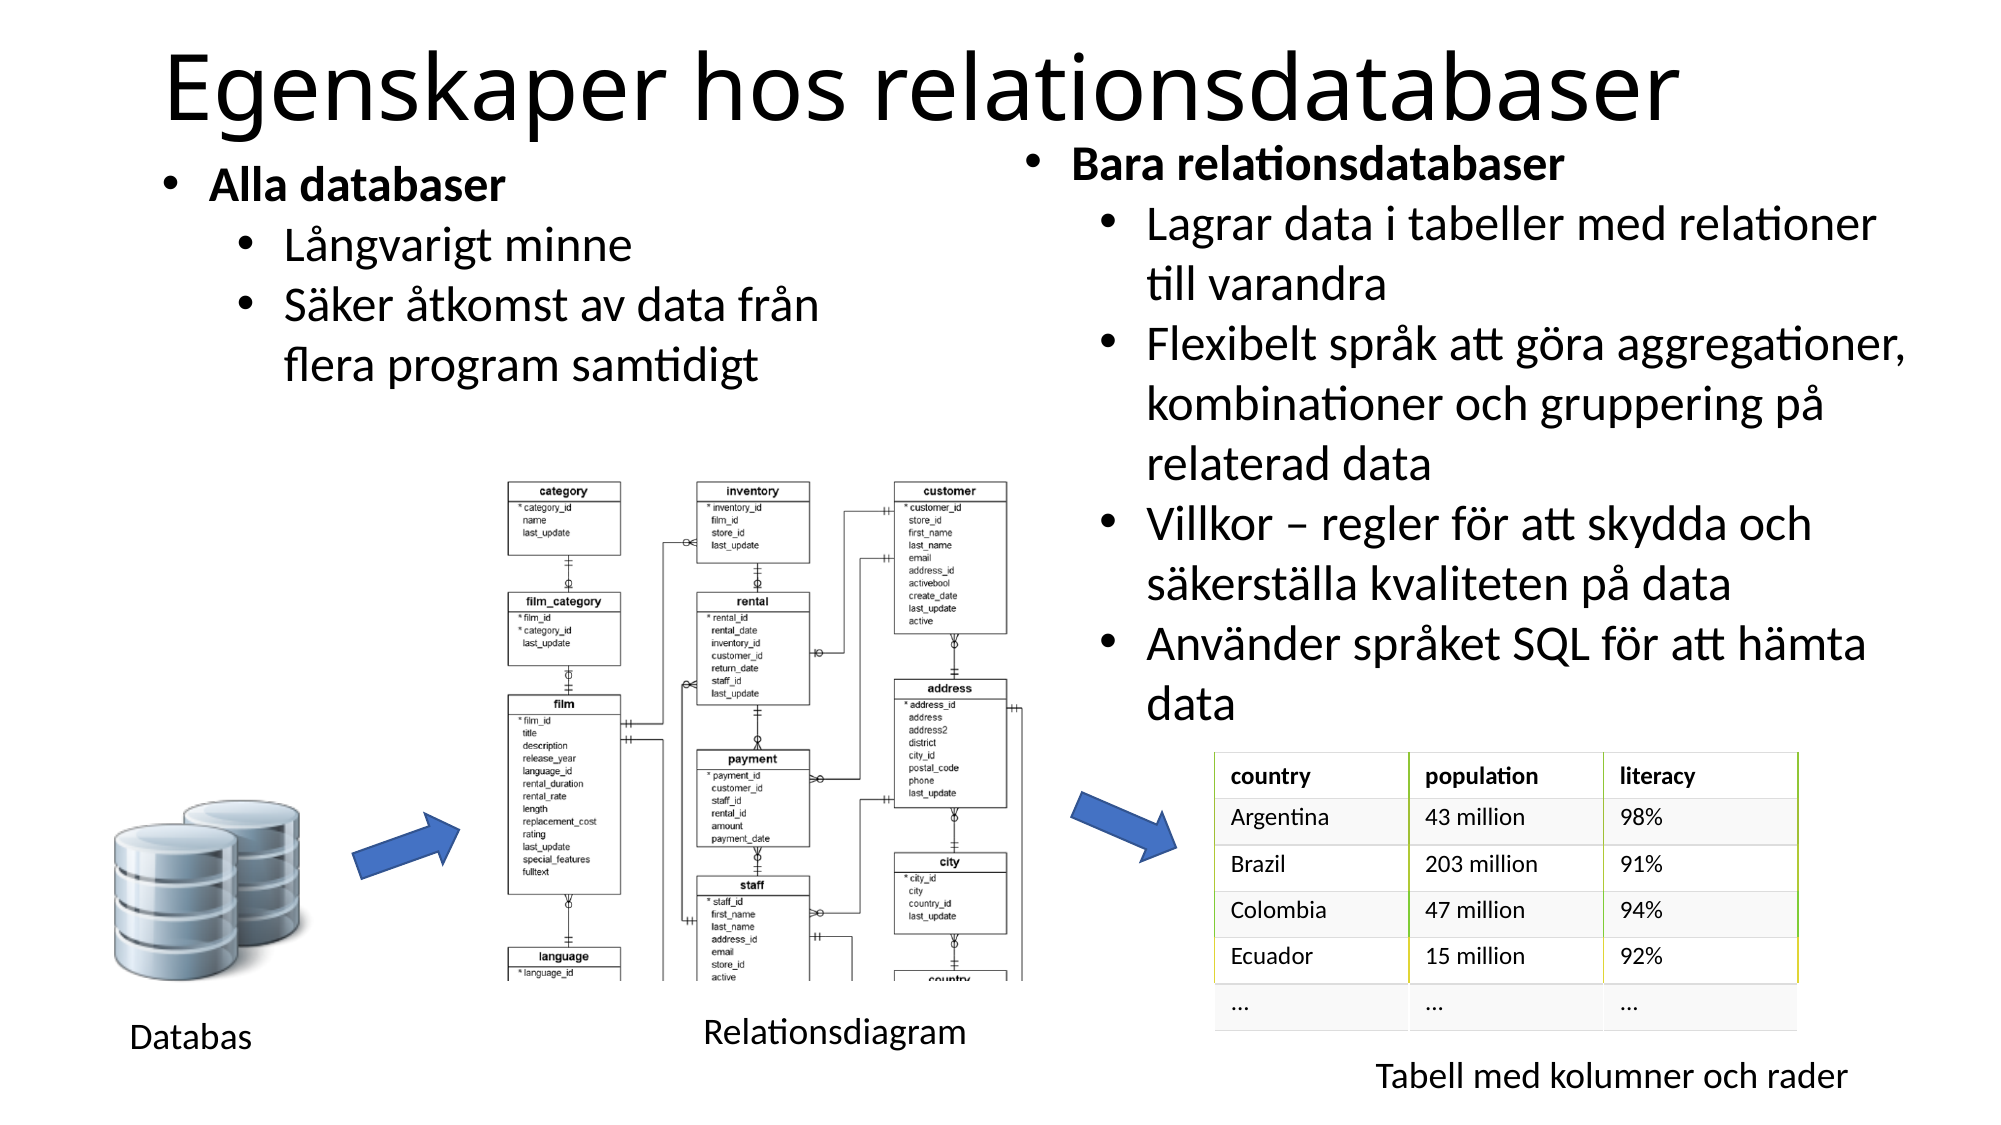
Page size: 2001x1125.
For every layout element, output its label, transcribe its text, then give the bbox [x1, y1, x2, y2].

table_cell 203 million [1410, 846, 1603, 891]
table_cell Brazil [1215, 846, 1408, 891]
table_cell 91% [1604, 846, 1797, 891]
text_box Relationsdiagram [688, 999, 983, 1060]
text_box [351, 811, 461, 881]
table_cell ... [1604, 985, 1797, 1030]
table_cell Ecuador [1215, 938, 1408, 983]
table_cell 47 million [1410, 892, 1603, 937]
title Egenskaper hos relationsdatabaser [147, 22, 1873, 159]
table_cell 92% [1604, 938, 1797, 983]
text_box Alla databaser Långvarigt minne Säker åtkomst av data från flera program samtidigt [147, 144, 900, 400]
table_cell 94% [1604, 892, 1797, 937]
text_box Bara relationsdatabaser Lagrar data i tabeller med relationer till varandra Flexibelt språk att göra aggregationer, kombinationer och gruppering på relaterad data Villkor – regler för att skydda och säkerställa kvaliteten på data Använder språket SQL för att hämta data [1009, 123, 1942, 739]
table_header country [1215, 753, 1408, 798]
table_cell Colombia [1215, 892, 1408, 937]
picture [113, 791, 314, 992]
text_box [1070, 790, 1178, 864]
table_cell 43 million [1410, 799, 1603, 844]
table_cell ... [1410, 985, 1603, 1030]
table_cell 15 million [1410, 938, 1603, 983]
table_cell ... [1215, 985, 1408, 1030]
table_cell Argentina [1215, 799, 1408, 844]
text_box Tabell med kolumner och rader [1360, 1043, 1865, 1104]
table_header literacy [1604, 753, 1797, 798]
text_box Databas [114, 1004, 268, 1065]
table_cell 98% [1604, 799, 1797, 844]
table_header population [1410, 753, 1603, 798]
picture [496, 472, 1032, 981]
